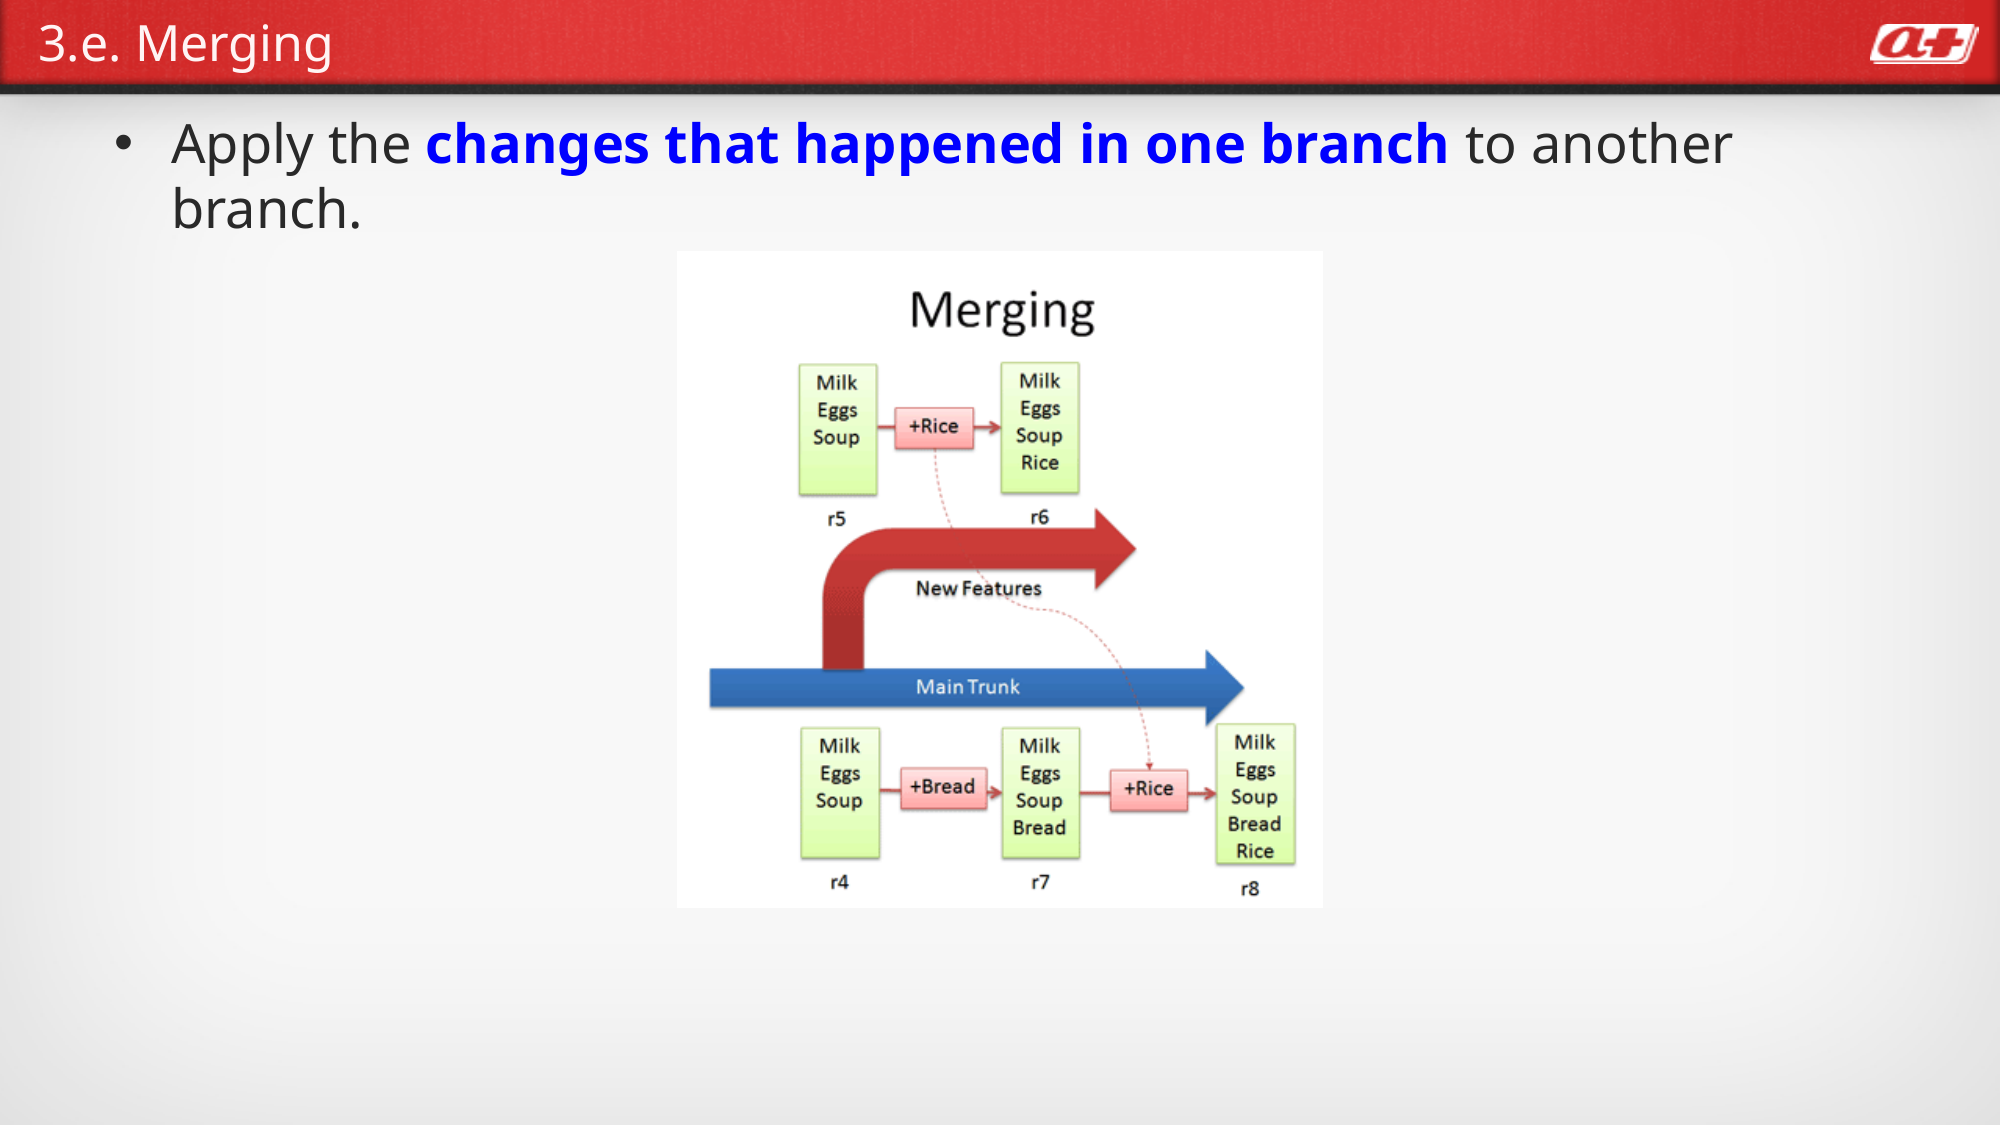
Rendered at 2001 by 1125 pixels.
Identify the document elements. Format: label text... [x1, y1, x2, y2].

picture [0, 0, 2000, 1125]
title 3.e. Merging [23, 7, 1824, 75]
list Apply the changes that happened in one branch to another branch. [99, 101, 1900, 1005]
